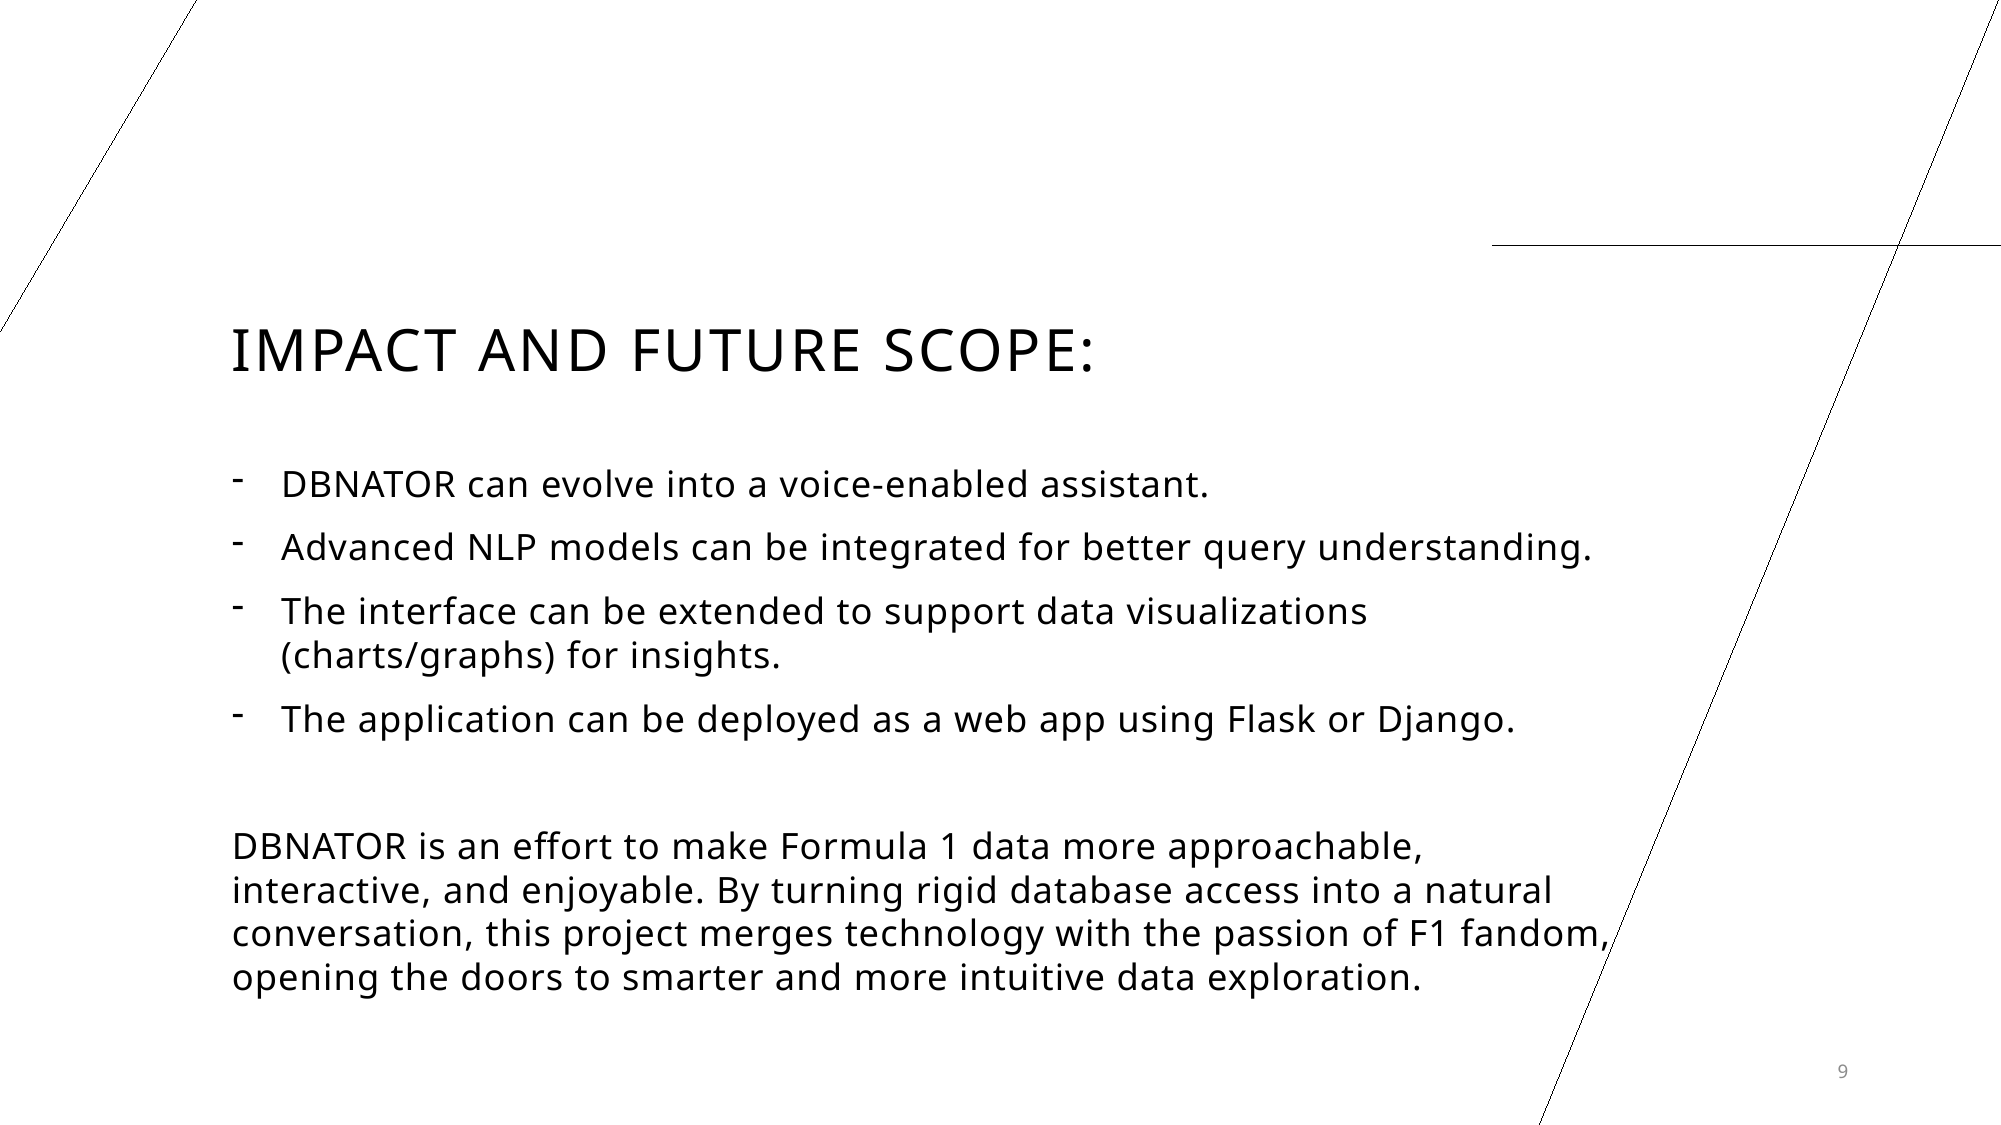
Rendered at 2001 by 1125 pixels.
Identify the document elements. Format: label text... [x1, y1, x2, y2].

slide_number <number> [1701, 1042, 1864, 1103]
list DBNATOR can evolve into a voice-enabled assistant. Advanced NLP models can be integrated for better query understanding. The interface can be extended to support data visualizations (charts/graphs) for insights. The application can be deployed as a web app using Flask or Django. DBNATOR is an effort to make Formula 1 data more approachable, interactive, and enjoyable. By turning rigid database access into a natural conversation, this project merges technology with the passion of F1 fandom, opening the doors to smarter and more intuitive data exploration. [216, 453, 1639, 1012]
title Impact and Future scope: [216, 43, 1413, 392]
